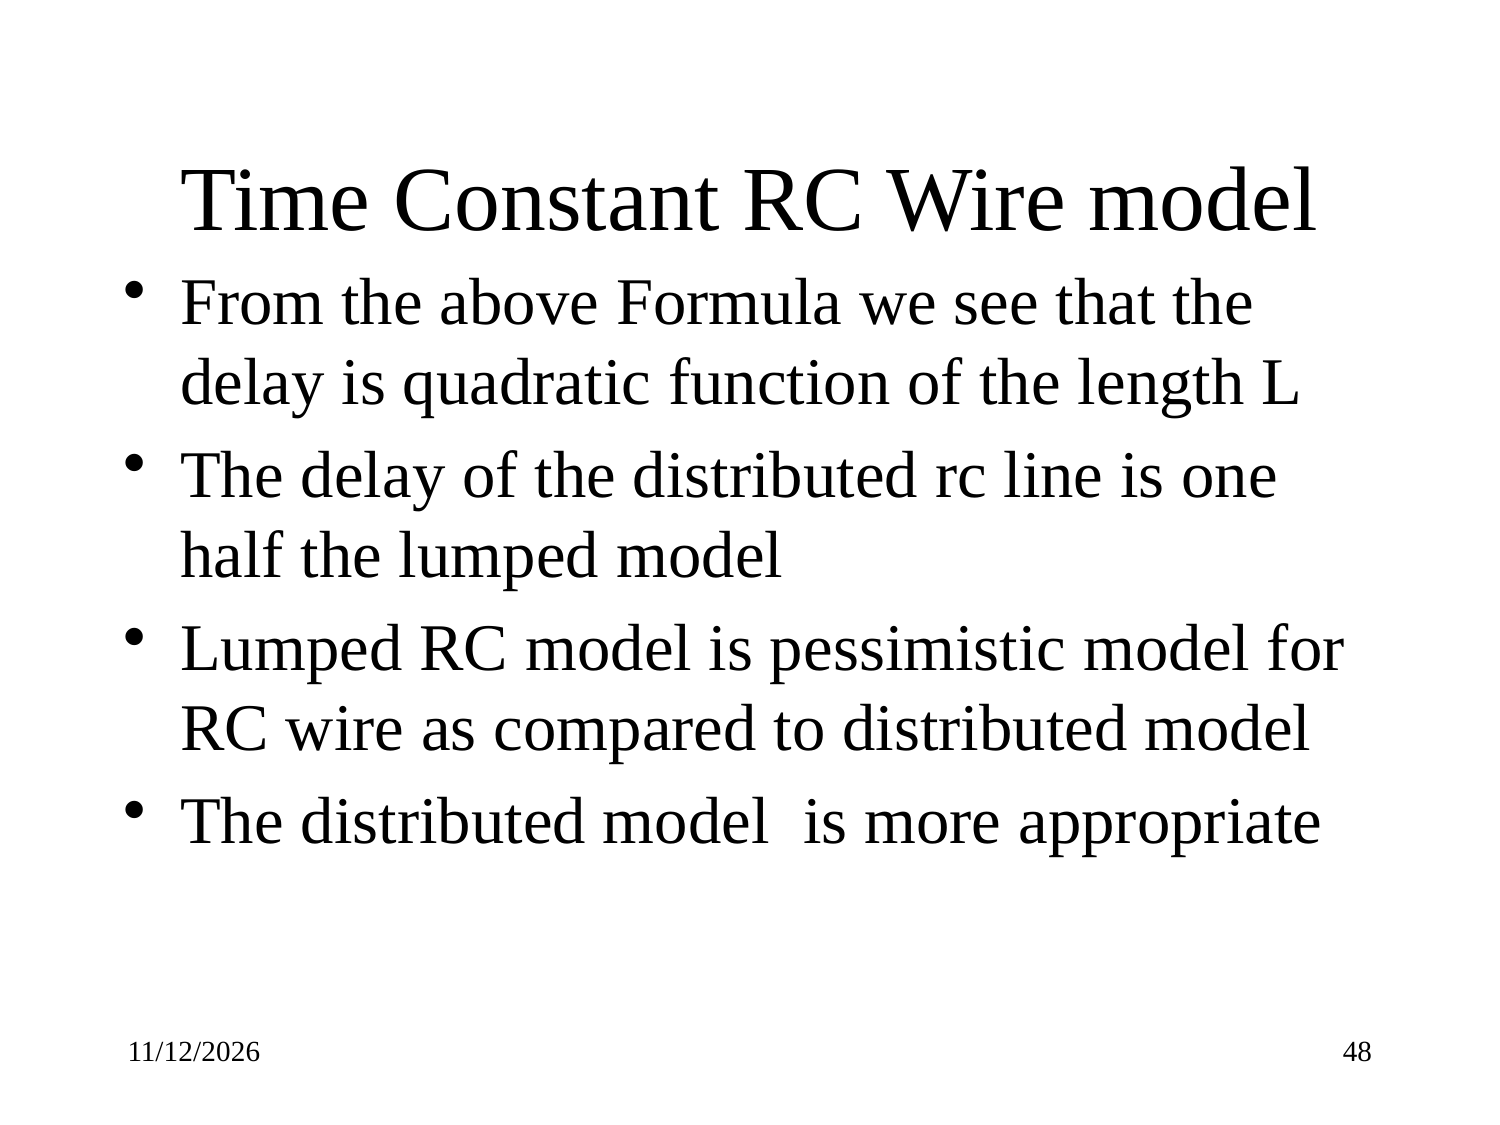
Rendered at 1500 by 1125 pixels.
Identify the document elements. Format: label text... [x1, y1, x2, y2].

list From the above Formula we see that the delay is quadratic function of the length L The delay of the distributed rc line is one half the lumped model Lumped RC model is pessimistic model for RC wire as compared to distributed model The distributed model is more appropriate [108, 249, 1384, 925]
title Time Constant RC Wire model [112, 99, 1388, 288]
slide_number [112, 1024, 426, 1101]
slide_number 48 [1074, 1024, 1388, 1101]
